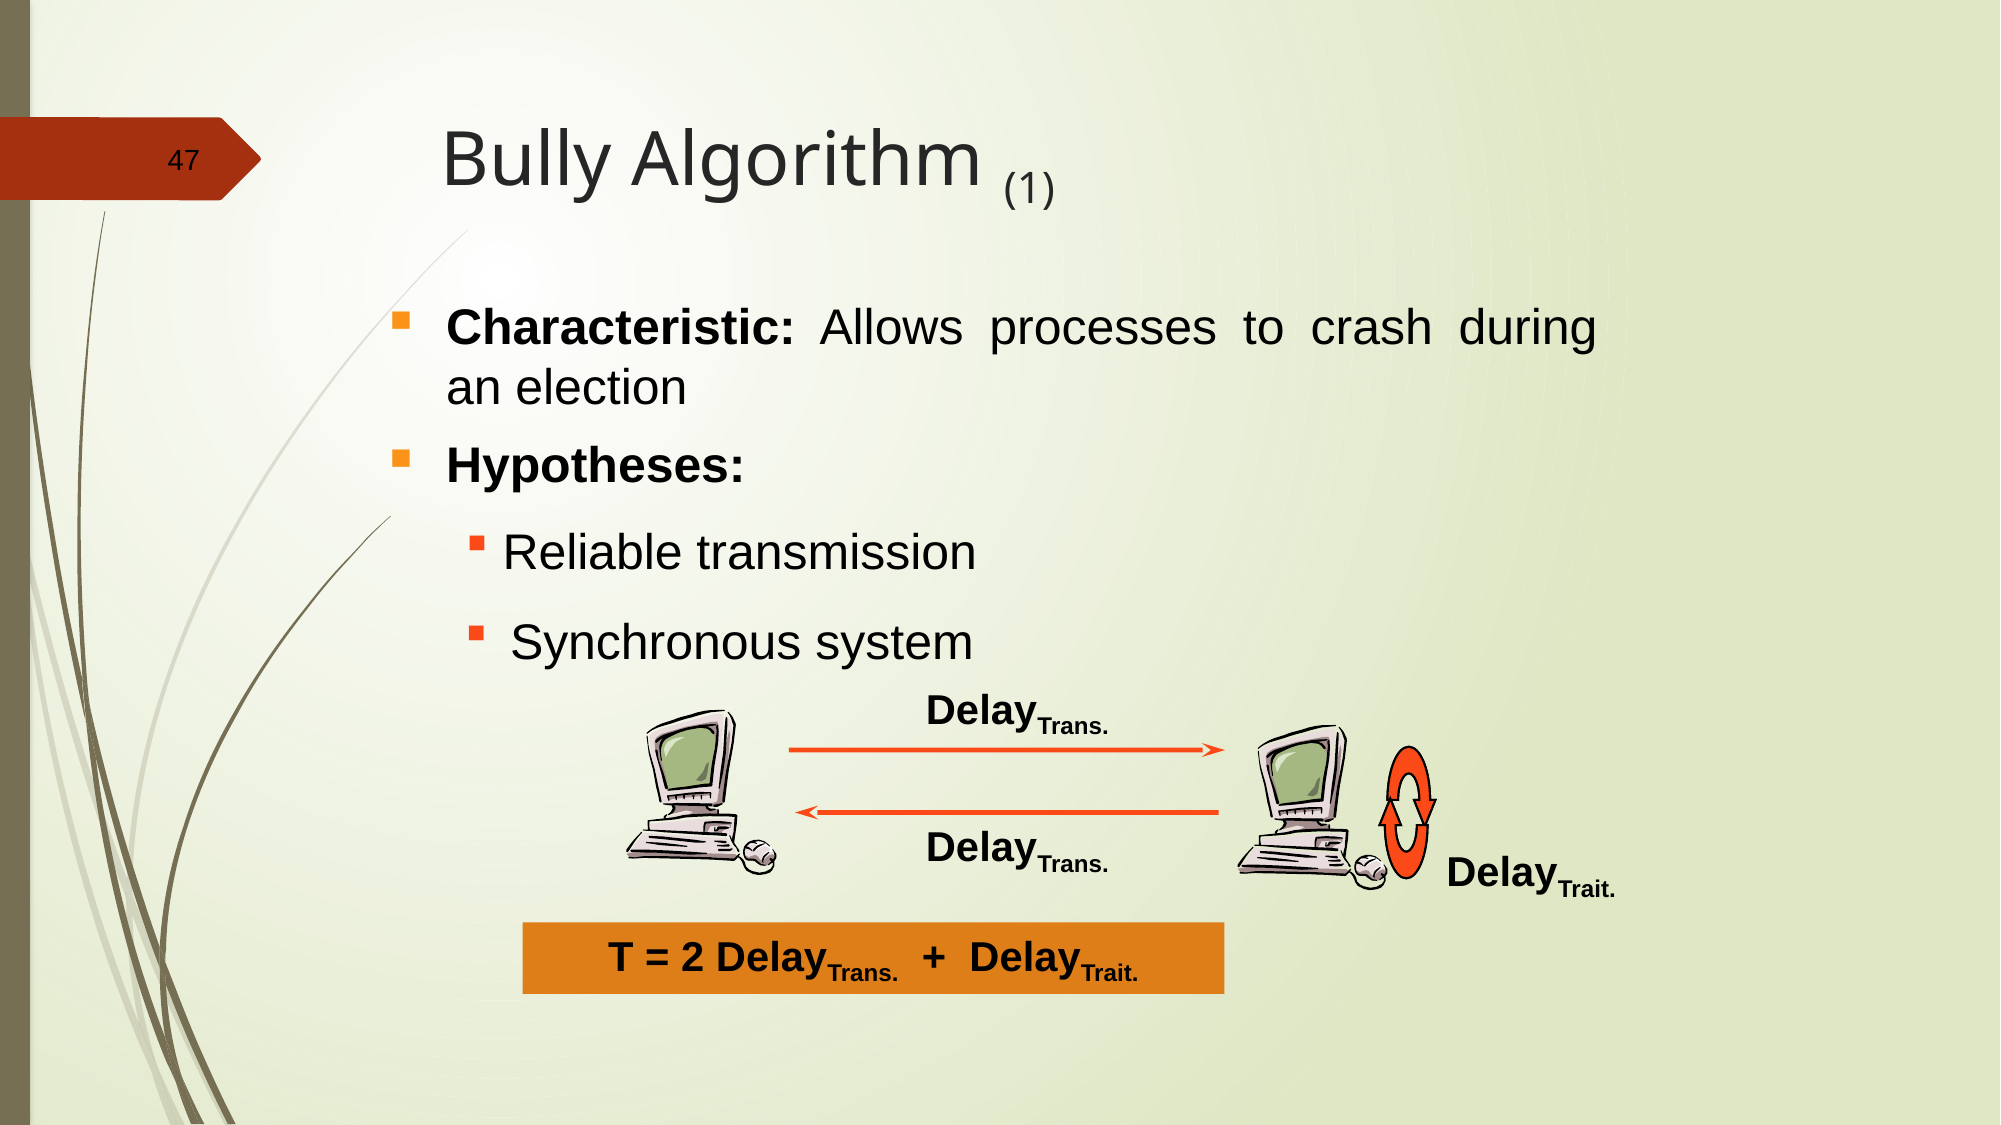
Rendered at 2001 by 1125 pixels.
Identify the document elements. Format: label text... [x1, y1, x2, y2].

text_box [1392, 746, 1436, 825]
title Bully Algorithm (1) [425, 102, 1888, 313]
text_box T = 2 DelayTrans. + DelayTrait. [522, 922, 1225, 994]
text_box [1204, 743, 1225, 757]
slide_number 47 [87, 129, 216, 190]
text_box Synchronous system [449, 601, 1663, 677]
text_box Reliable transmission [450, 512, 992, 588]
text_box [1392, 802, 1428, 879]
text_box DelayTrait. [1431, 837, 1631, 910]
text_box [1237, 724, 1388, 891]
text_box [795, 806, 816, 819]
text_box DelayTrans. [911, 675, 1124, 747]
text_box DelayTrans. [911, 812, 1124, 885]
text_box Characteristic: Allows processes to crash during an election [375, 287, 1613, 375]
text_box Hypotheses: [374, 424, 1650, 513]
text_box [625, 709, 777, 876]
